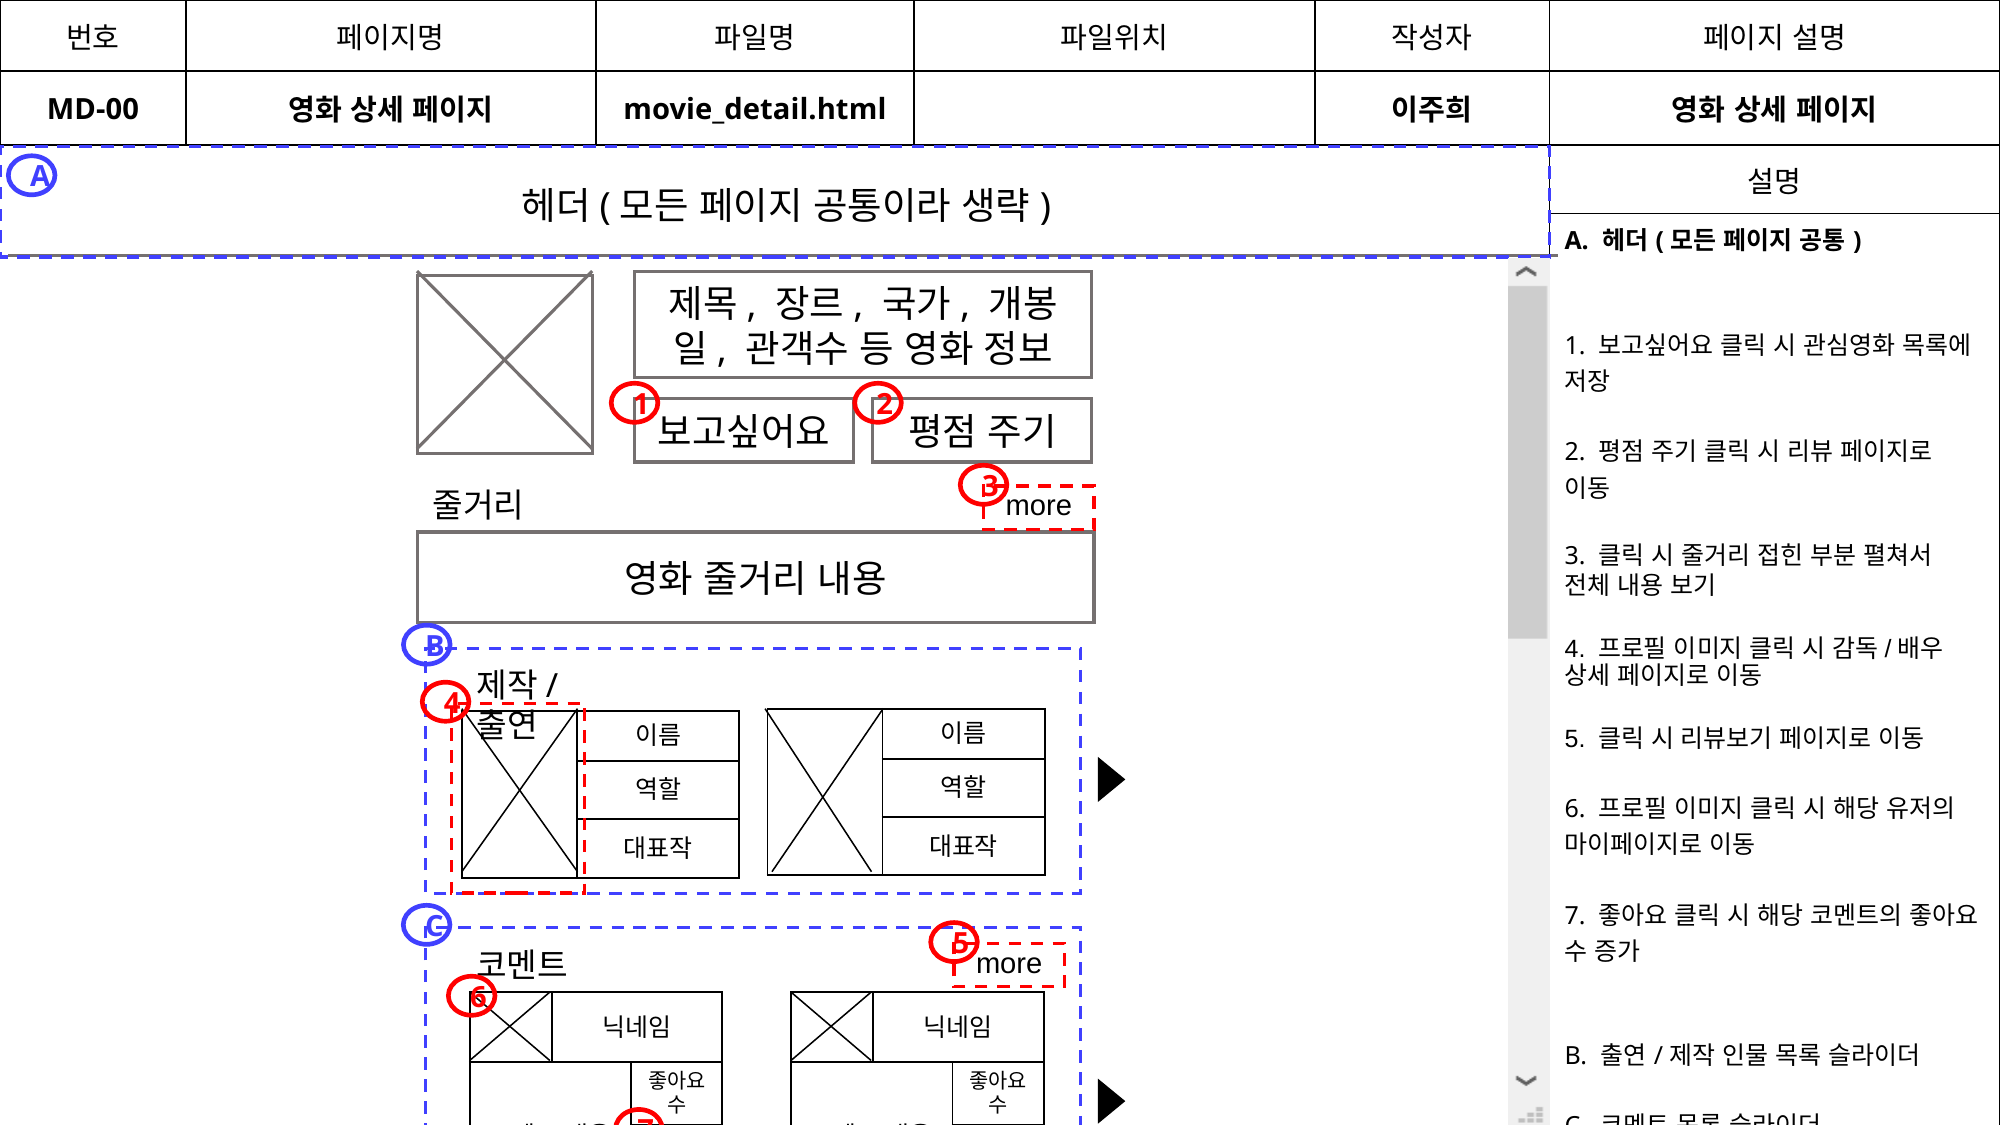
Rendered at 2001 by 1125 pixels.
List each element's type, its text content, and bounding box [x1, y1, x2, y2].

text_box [771, 708, 884, 872]
text_box 5 [930, 922, 978, 962]
table_cell A. 헤더(모든 페이지 공통) 1. 보고싶어요 클릭 시 관심영화 목록에 저장 2. 평점 주기 클릭 시 리뷰 페이지로 이동 3. 클릭 시 줄거리 접힌 부분 펼쳐서 전체 내용 보기 4. 프로필 이미지 클릭 시 감독/배우 상세 페이지로 이동 5. 클릭 시 리뷰보기 페이지로 이동 6. 프로필 이미지 클릭 시 해당 유저의 마이페이지로 이동 7. 좋아요 클릭 시 해당 코멘트의 좋아요 수 증가 B. 출연/제작 인물 목록 슬라이더 C. 코멘트 목록 슬라이더 [1550, 214, 1999, 1125]
text_box 1 [611, 383, 658, 423]
text_box [451, 703, 585, 893]
table_header 이름 [885, 710, 1044, 758]
text_box A [8, 155, 55, 195]
text_box 제목, 장르, 국가, 개봉일, 관객수 등 영화 정보 [634, 271, 1092, 378]
table_header 파일위치 [915, 1, 1314, 70]
text_box 헤더(모든 페이지 공통이라 생략) [506, 174, 1093, 235]
table_cell [915, 72, 1314, 144]
table_header 작성자 [1316, 1, 1549, 70]
text_box [425, 648, 1081, 894]
text_box [425, 927, 1081, 1125]
text_box 4 [422, 682, 469, 722]
table_cell 역할 [887, 760, 1044, 816]
text_box [1098, 759, 1124, 800]
table_header 설명 [1550, 146, 1999, 213]
text_box 줄거리 [417, 477, 550, 532]
text_box C [1550, 257, 1557, 1125]
text_box [0, 146, 1550, 257]
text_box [469, 991, 551, 1061]
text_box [764, 708, 770, 872]
table_cell movie_detail.html [597, 72, 913, 144]
text_box more [977, 936, 1065, 943]
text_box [416, 270, 593, 449]
text_box [1098, 1080, 1124, 1122]
text_box 3 [960, 465, 1007, 505]
text_box 보고싶어요 [634, 398, 854, 462]
table_cell 대표작 [887, 818, 1044, 874]
text_box 2 [854, 383, 902, 423]
table_header 번호 [1, 1, 185, 70]
text_box [954, 943, 1065, 987]
table_header 페이지 설명 [1550, 1, 1999, 70]
text_box more [1006, 478, 1094, 486]
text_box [461, 708, 578, 872]
picture [1508, 258, 1550, 1125]
table_header 파일명 [597, 1, 913, 70]
text_box B [403, 625, 451, 665]
table_cell MD-00 [1, 72, 185, 144]
text_box 평점 주기 [872, 398, 1092, 462]
table_cell 영화 상세 페이지 [1550, 72, 1999, 144]
text_box [983, 486, 1094, 530]
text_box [790, 991, 872, 1061]
table_cell 영화 상세 페이지 [187, 72, 595, 144]
text_box 영화 줄거리 내용 [417, 531, 1094, 623]
table_cell 이주희 [1316, 72, 1549, 144]
text_box C [403, 905, 450, 945]
table_header 페이지명 [187, 1, 595, 70]
